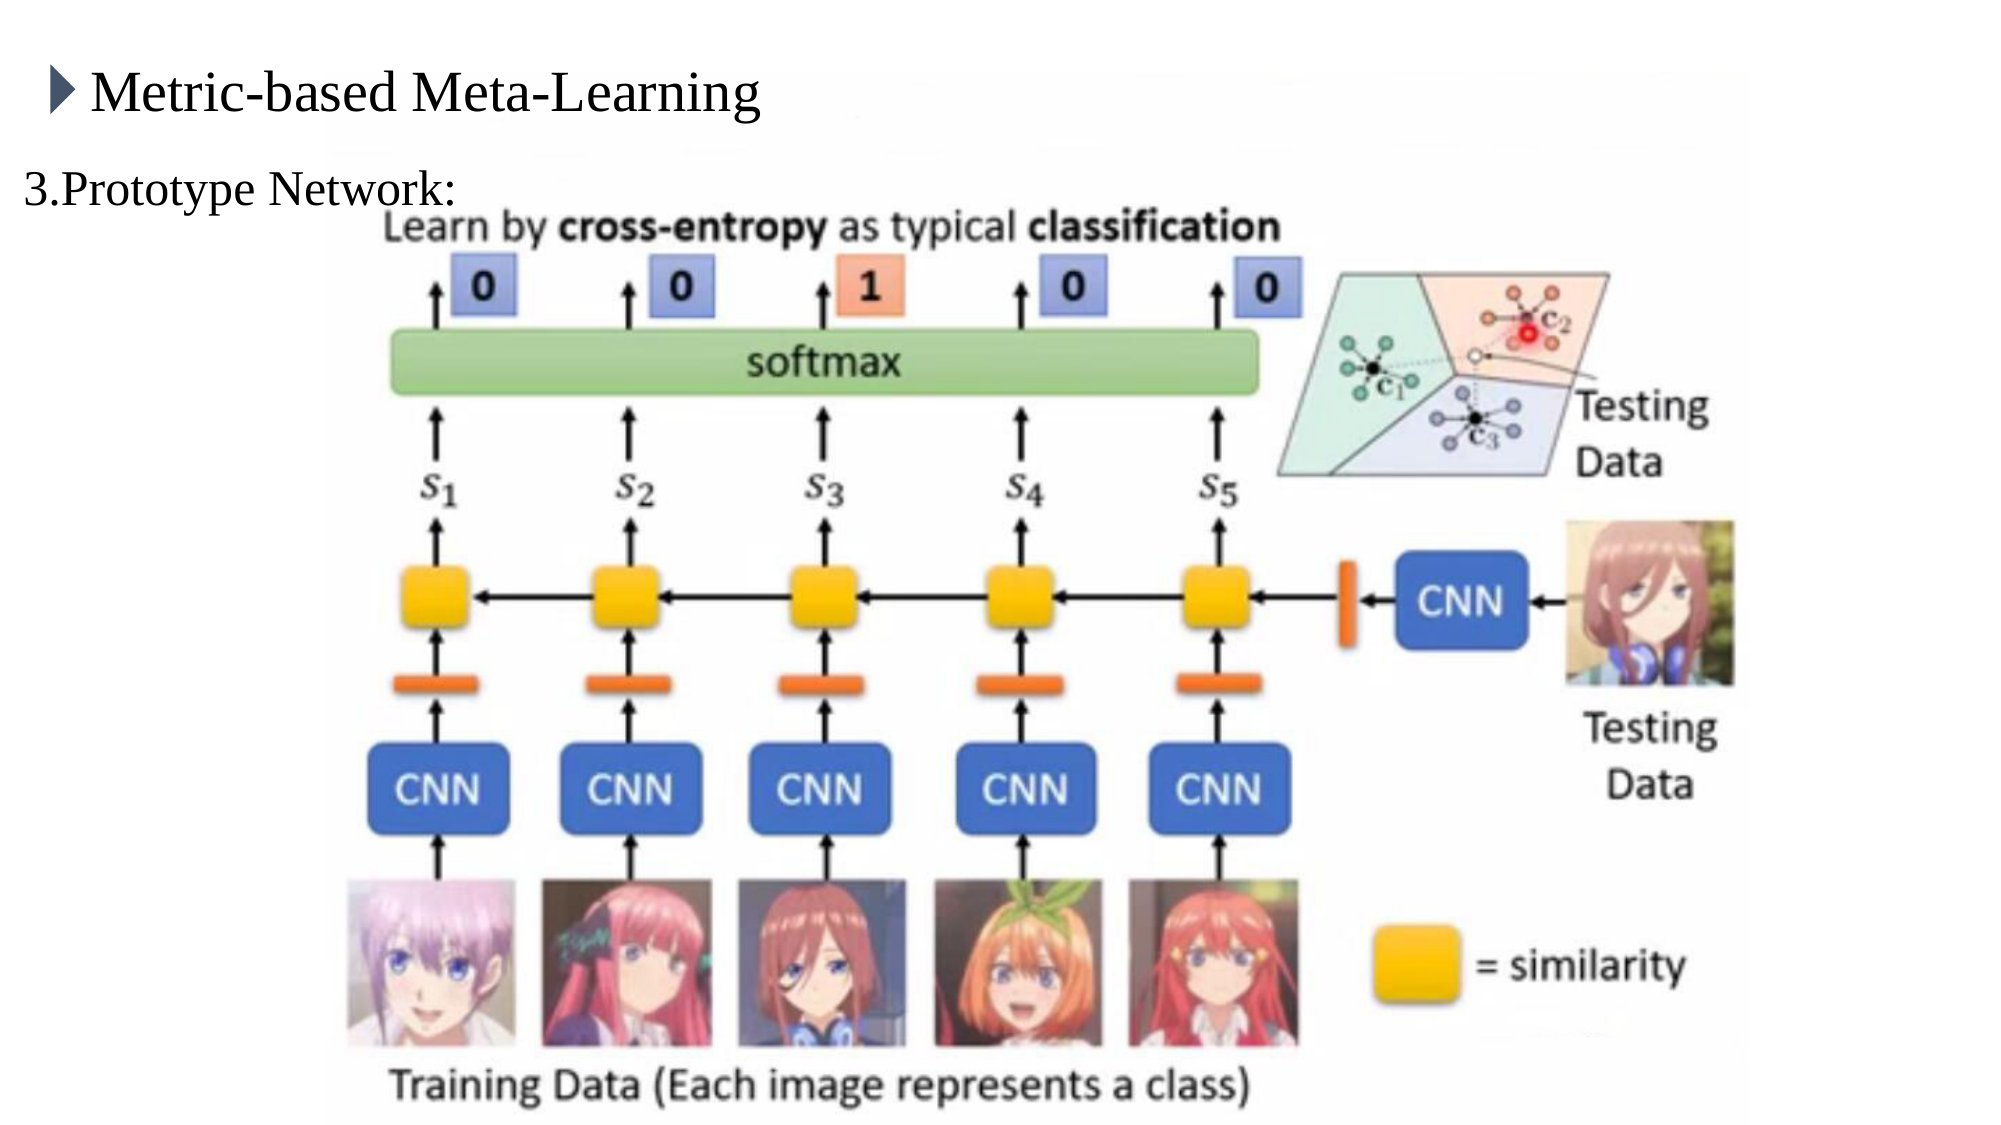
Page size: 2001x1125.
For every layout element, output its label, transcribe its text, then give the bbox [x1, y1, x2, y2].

text_box 3.Prototype Network: [0, 148, 323, 224]
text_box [50, 45, 960, 132]
picture [323, 72, 1750, 1125]
